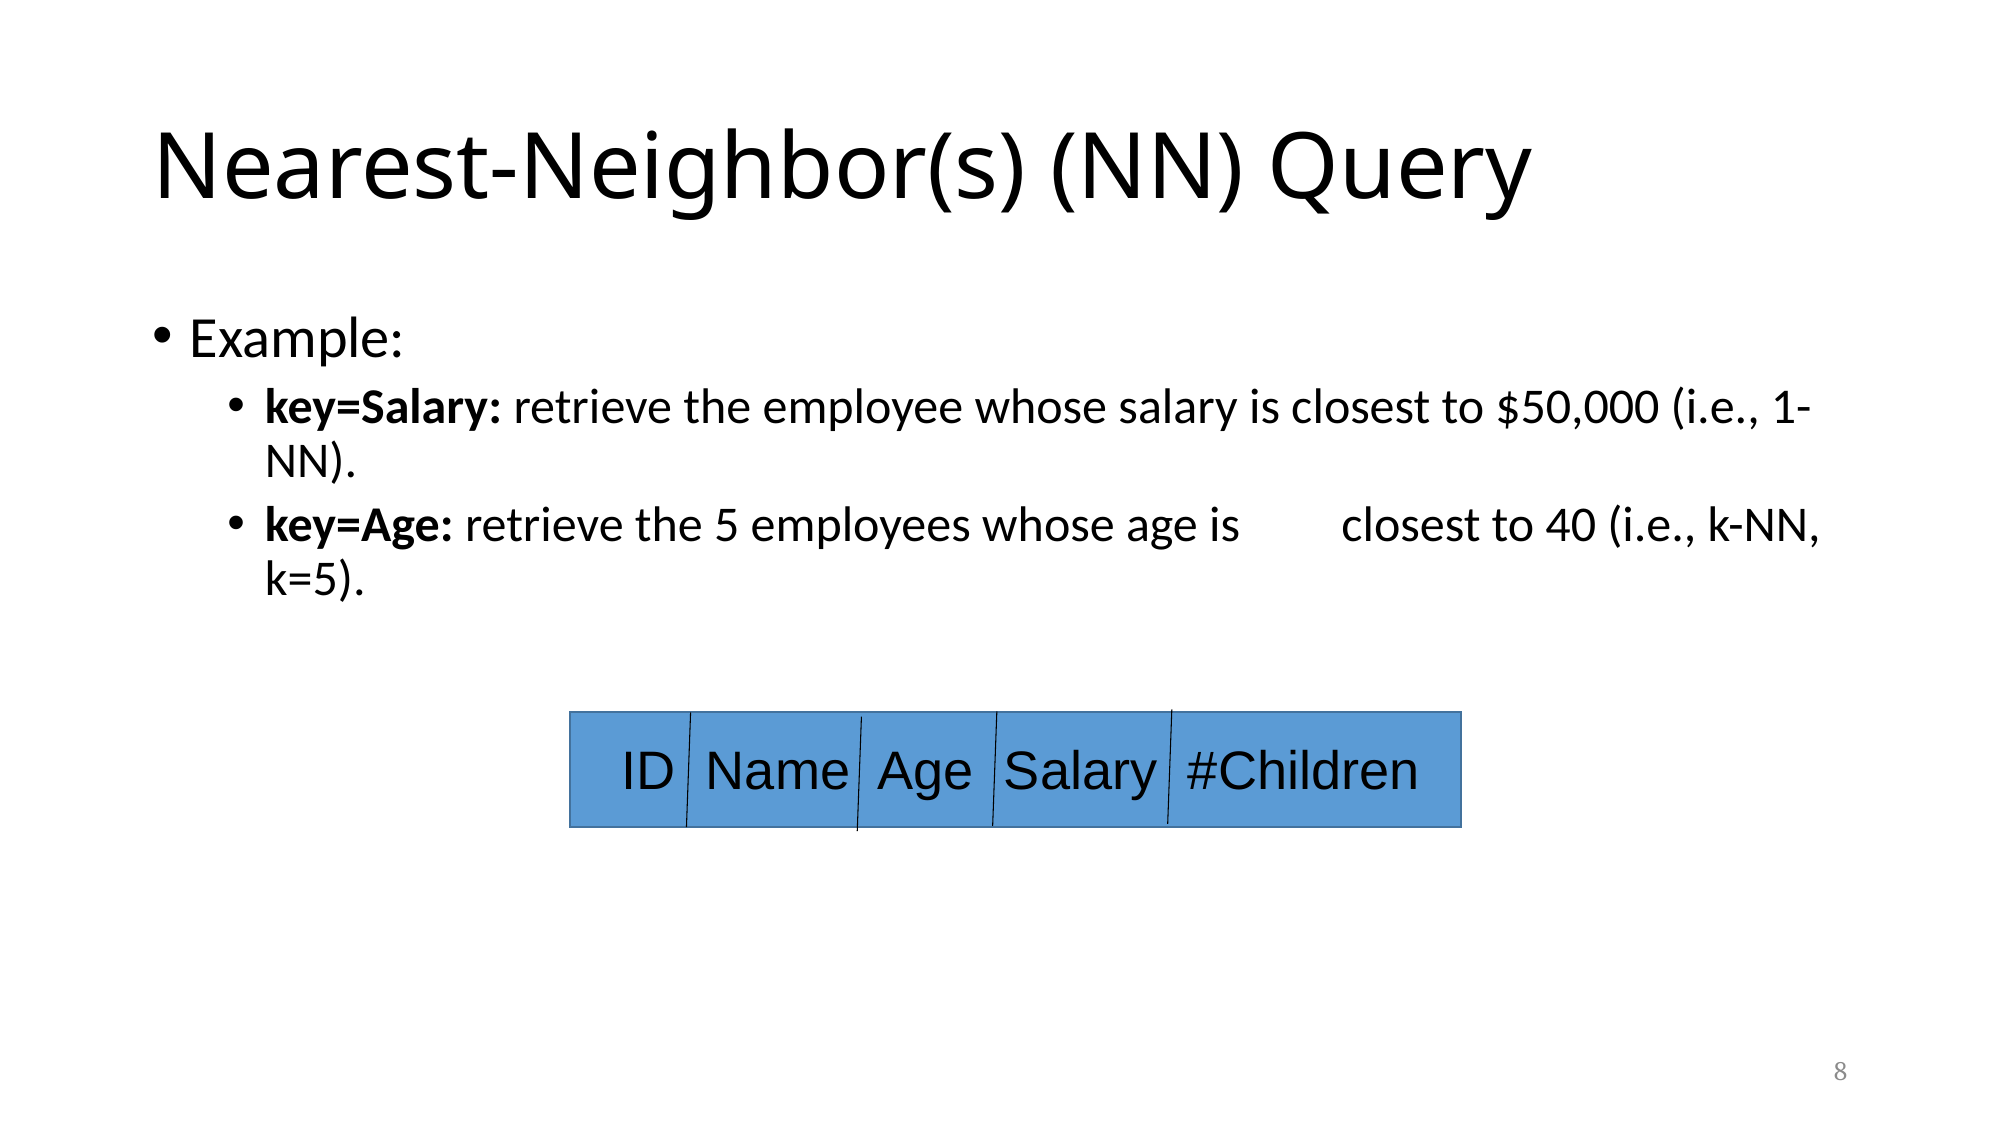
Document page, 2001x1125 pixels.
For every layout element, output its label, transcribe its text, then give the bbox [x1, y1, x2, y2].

title Nearest-Neighbor(s) (NN) Query [137, 59, 1863, 278]
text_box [545, 709, 1486, 832]
slide_number 8 [1412, 1042, 1863, 1103]
list Example: key=Salary: retrieve the employee whose salary is closest to $50,000 (i.e., 1-NN). key=Age: retrieve the 5 employees whose age is closest to 40 (i.e., k-NN, k=5). [137, 299, 1863, 1014]
